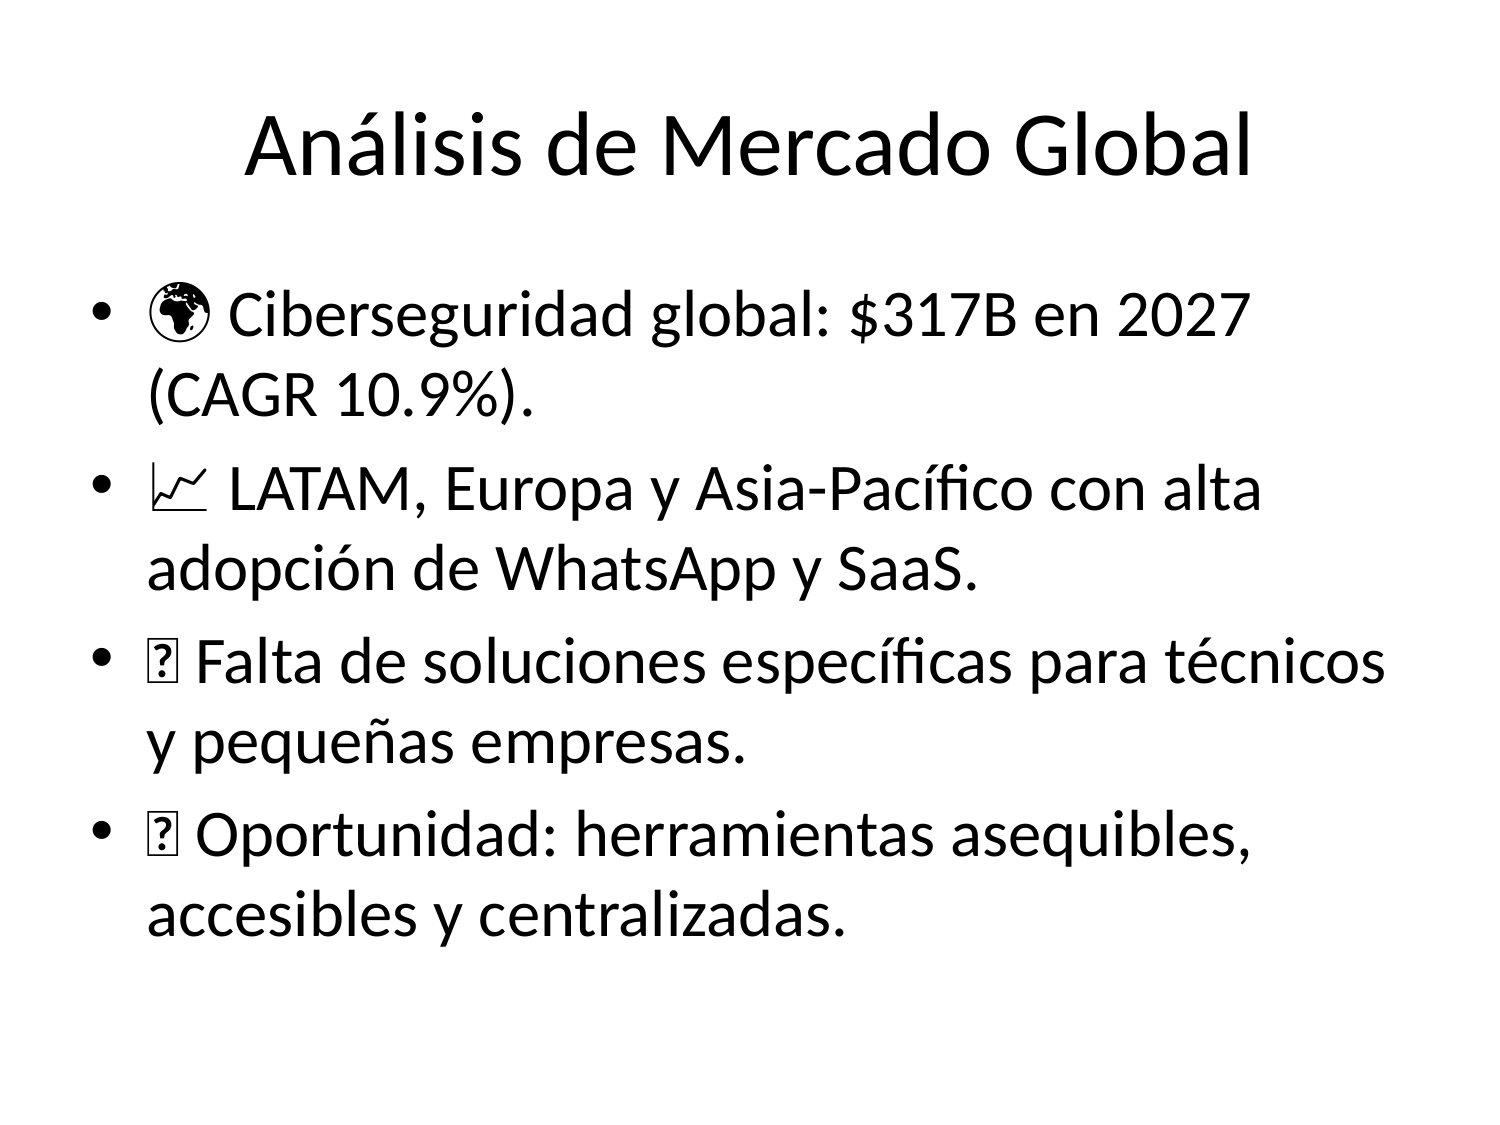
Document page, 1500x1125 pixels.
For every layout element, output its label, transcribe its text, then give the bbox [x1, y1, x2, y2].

list 🌍 Ciberseguridad global: $317B en 2027 (CAGR 10.9%). 📈 LATAM, Europa y Asia-Pacífico con alta adopción de WhatsApp y SaaS. 🔧 Falta de soluciones específicas para técnicos y pequeñas empresas. 🧩 Oportunidad: herramientas asequibles, accesibles y centralizadas. [75, 262, 1425, 1005]
title Análisis de Mercado Global [75, 45, 1425, 233]
